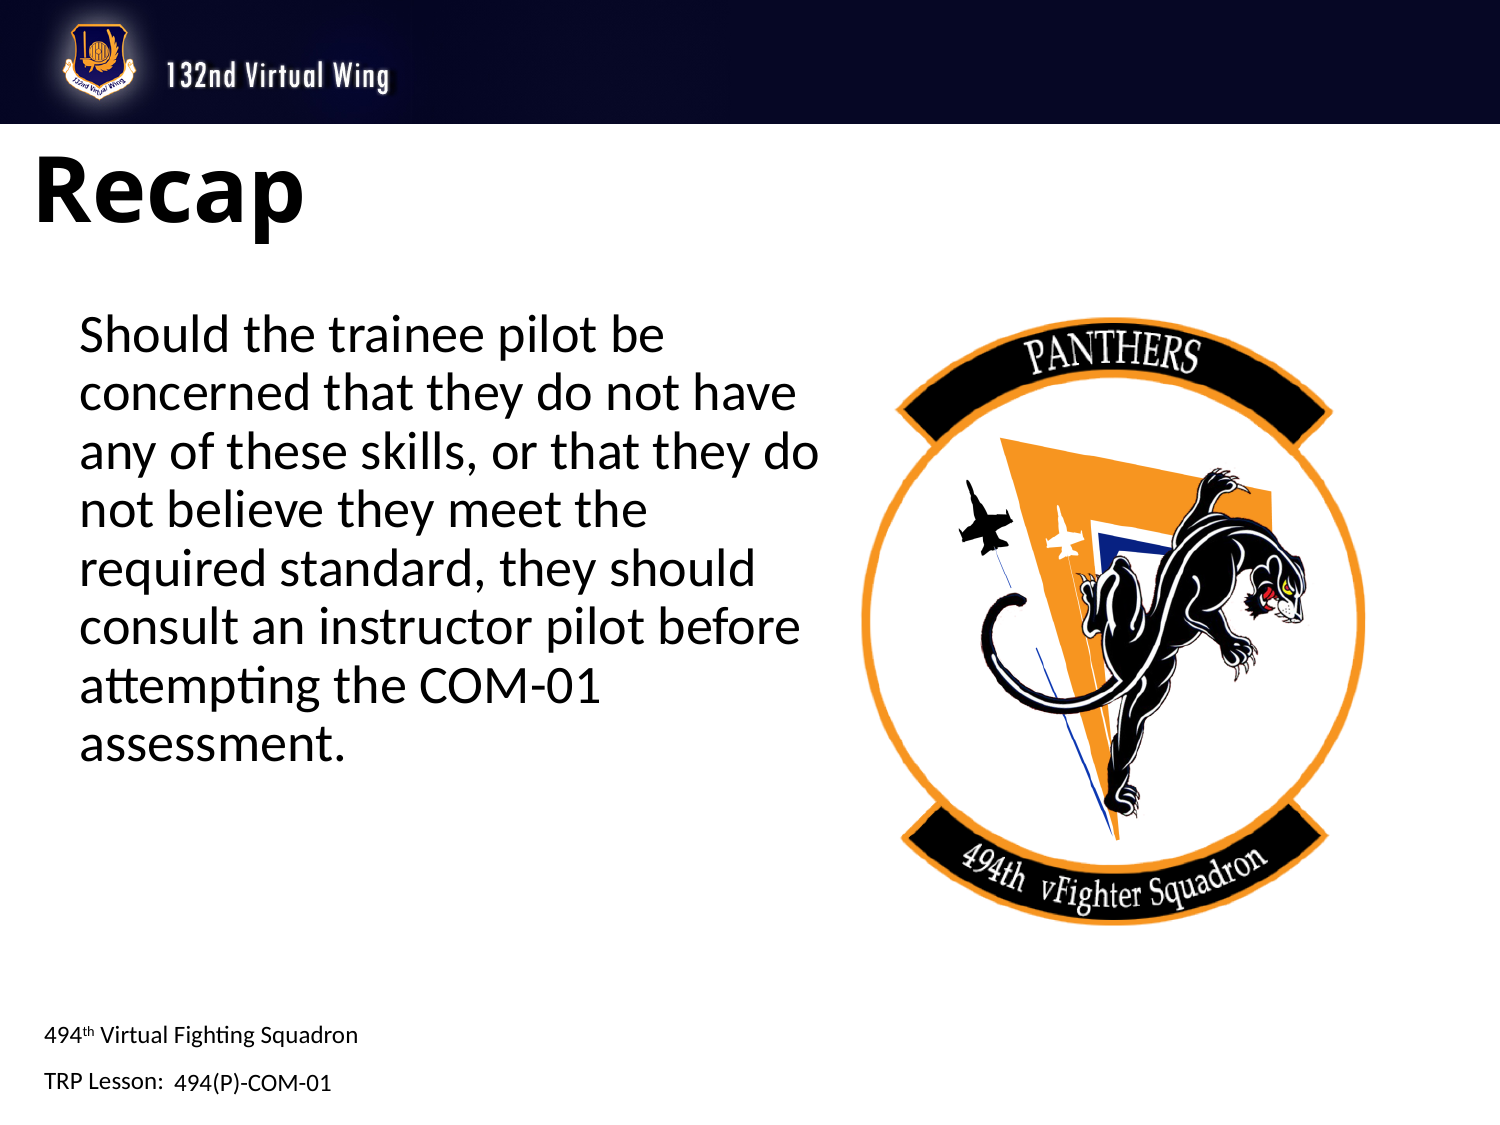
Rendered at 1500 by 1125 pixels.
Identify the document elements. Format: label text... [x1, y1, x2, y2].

text_box 494(P)-COM-01 [159, 1058, 396, 1104]
title Recap [16, 135, 1317, 295]
picture [856, 314, 1371, 929]
picture [0, 0, 1500, 124]
list Should the trainee pilot be concerned that they do not have any of these skills, or that they do not believe they meet the required standard, they should consult an instructor pilot before attempting the COM-01 assessment. [64, 298, 845, 1012]
